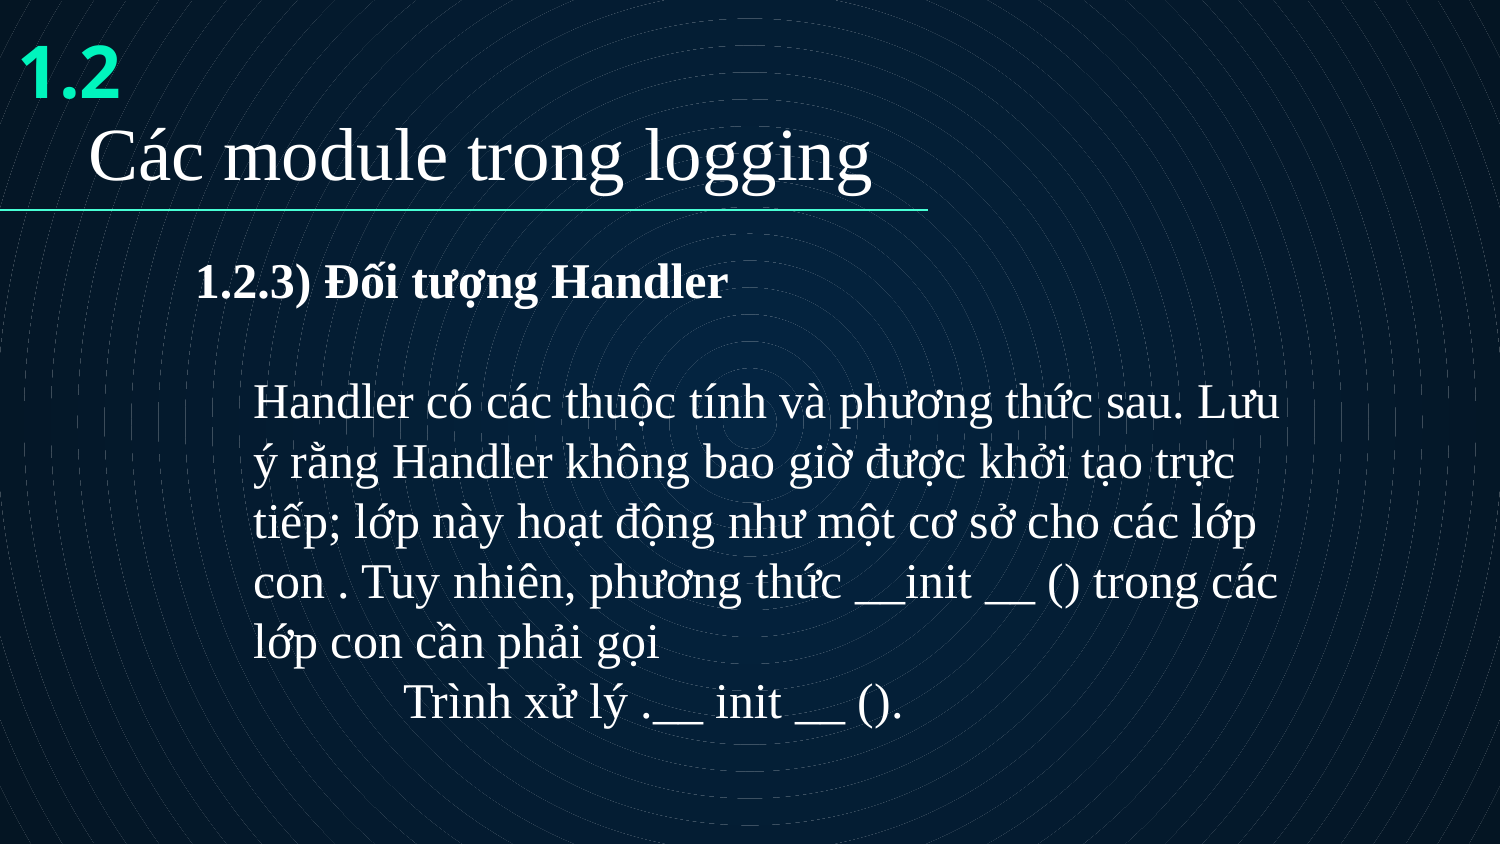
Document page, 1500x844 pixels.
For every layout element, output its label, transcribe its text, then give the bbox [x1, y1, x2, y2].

title Các module trong logging [0, 110, 963, 211]
text_box 1.2 [2, 13, 207, 126]
text_box 1.2.3) Đối tượng Handler Handler có các thuộc tính và phương thức sau. Lưu ý rằng Handler không bao giờ được khởi tạo trực tiếp; lớp này hoạt động như một cơ sở cho các lớp con . Tuy nhiên, phương thức __init __ () trong các lớp con cần phải gọi Trình xử lý .__ init __ (). [163, 233, 1318, 803]
